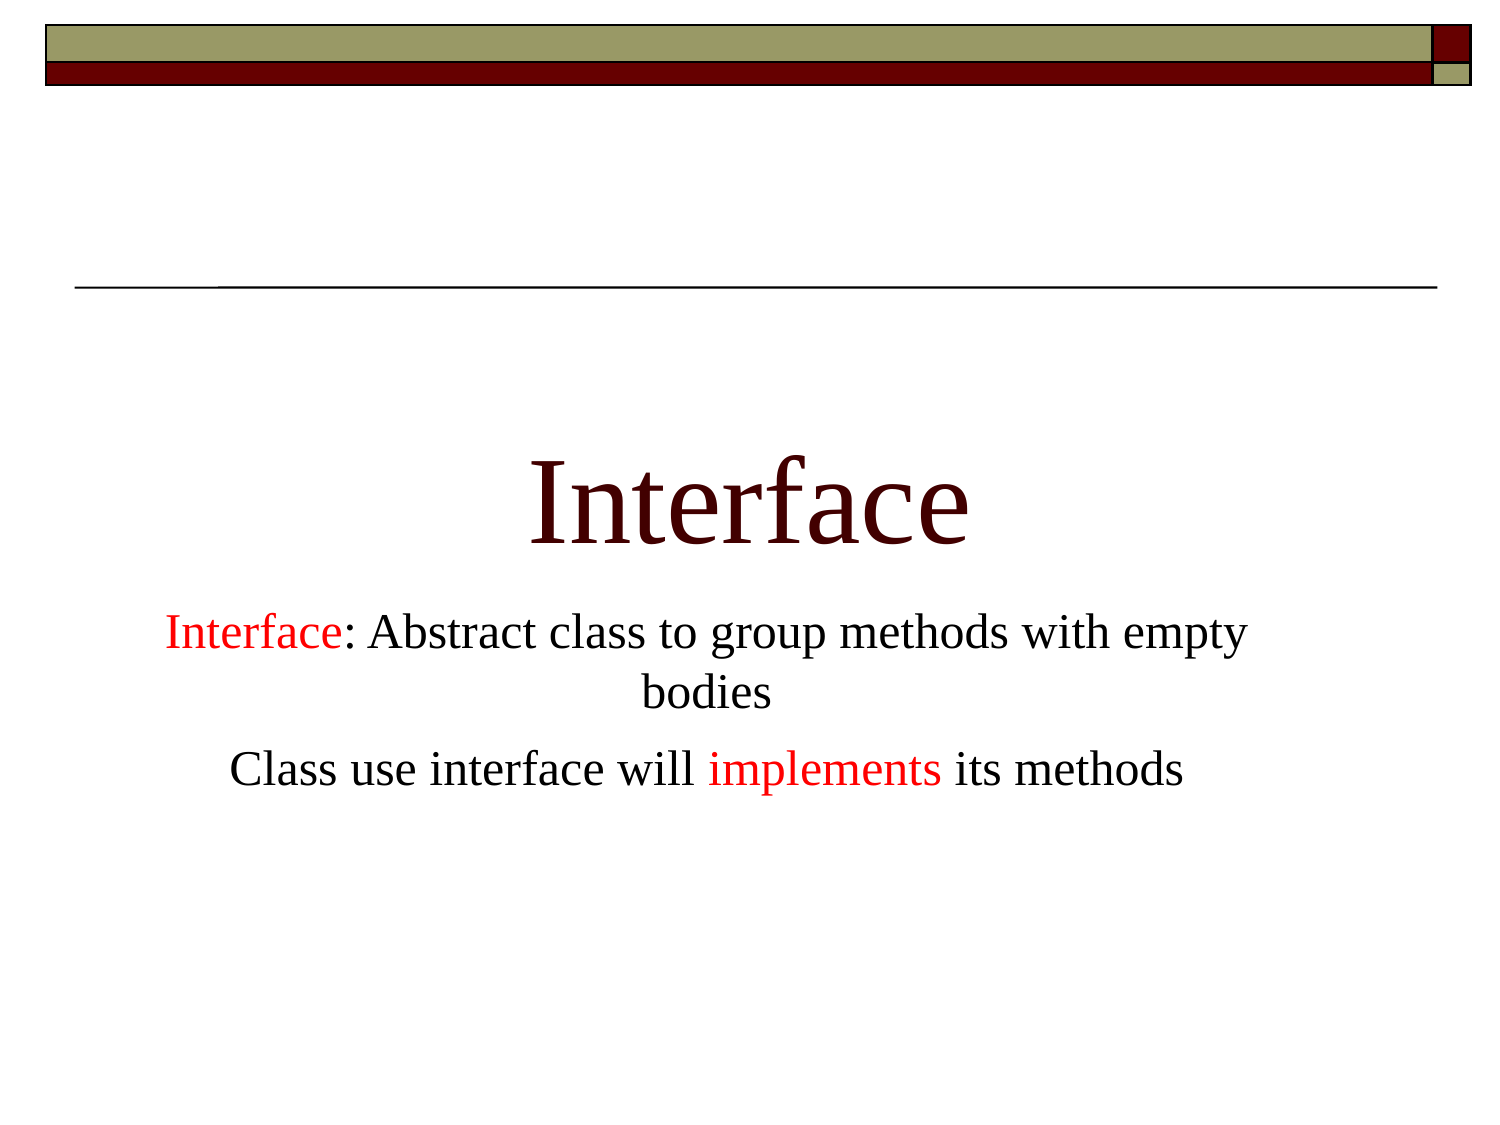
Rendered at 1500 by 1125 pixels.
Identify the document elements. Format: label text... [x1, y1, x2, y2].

subtitle Interface: Abstract class to group methods with empty bodies Class use interface will implements its methods [101, 590, 1313, 863]
title Interface [187, 184, 1313, 576]
